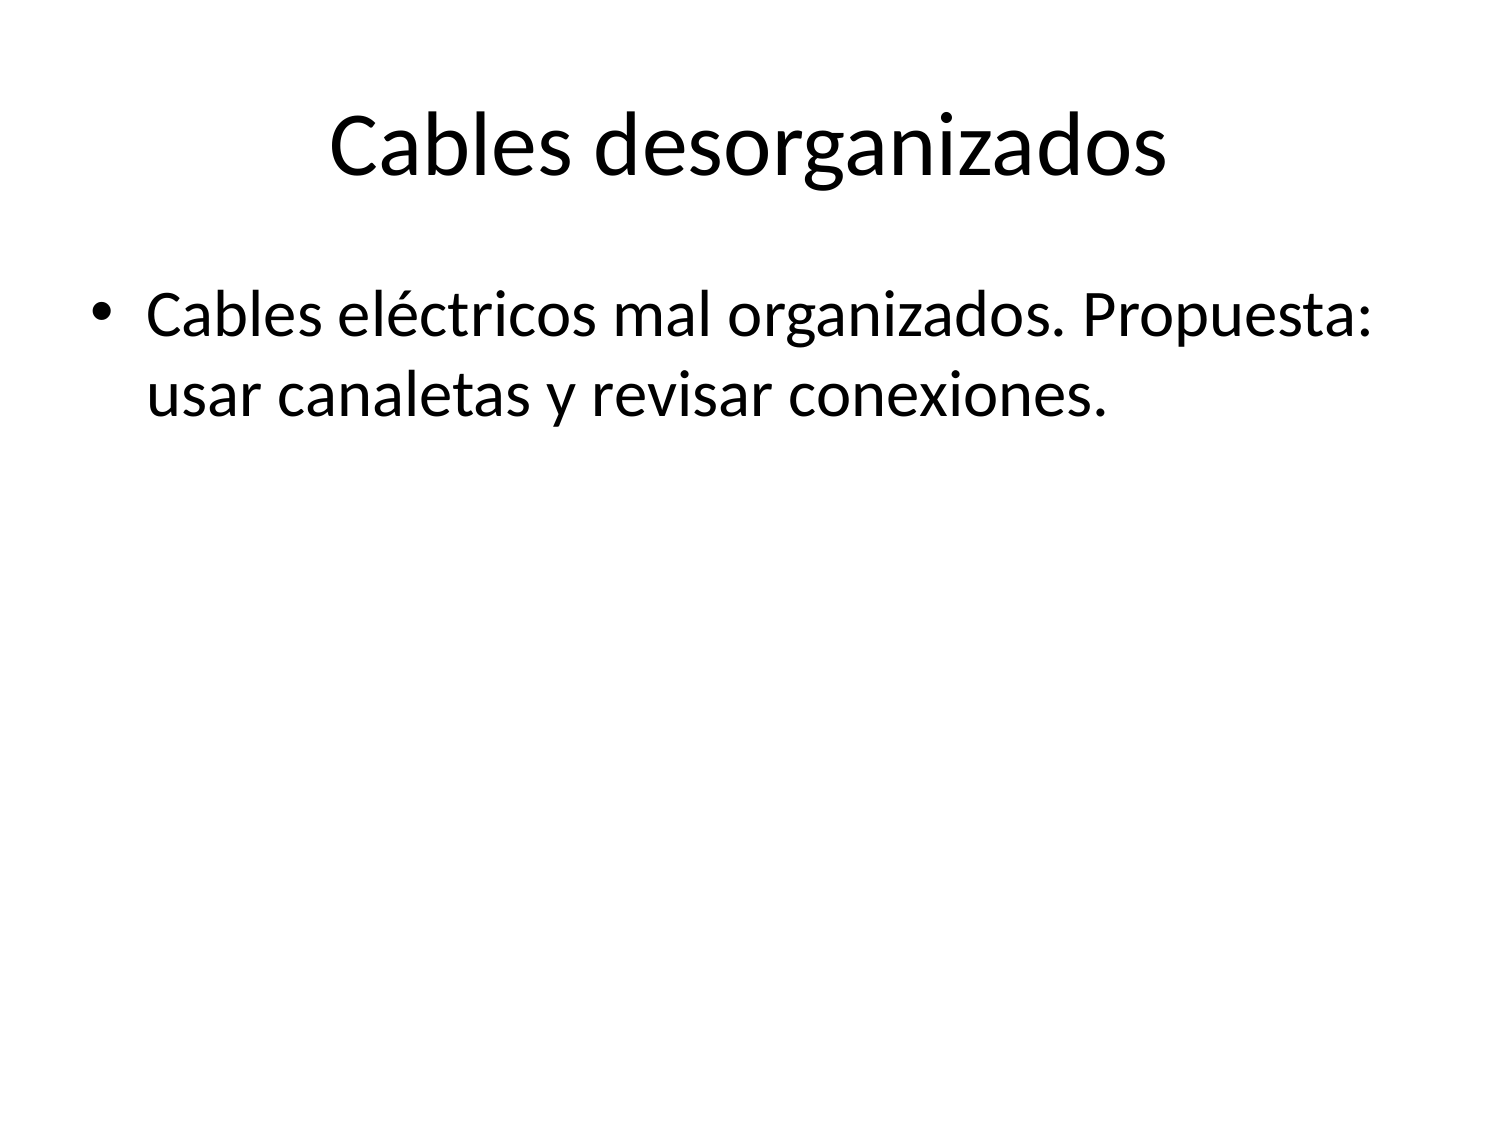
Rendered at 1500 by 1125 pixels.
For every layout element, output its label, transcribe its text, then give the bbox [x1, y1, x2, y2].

list Cables eléctricos mal organizados. Propuesta: usar canaletas y revisar conexiones. [75, 262, 1425, 1005]
title Cables desorganizados [75, 45, 1425, 233]
